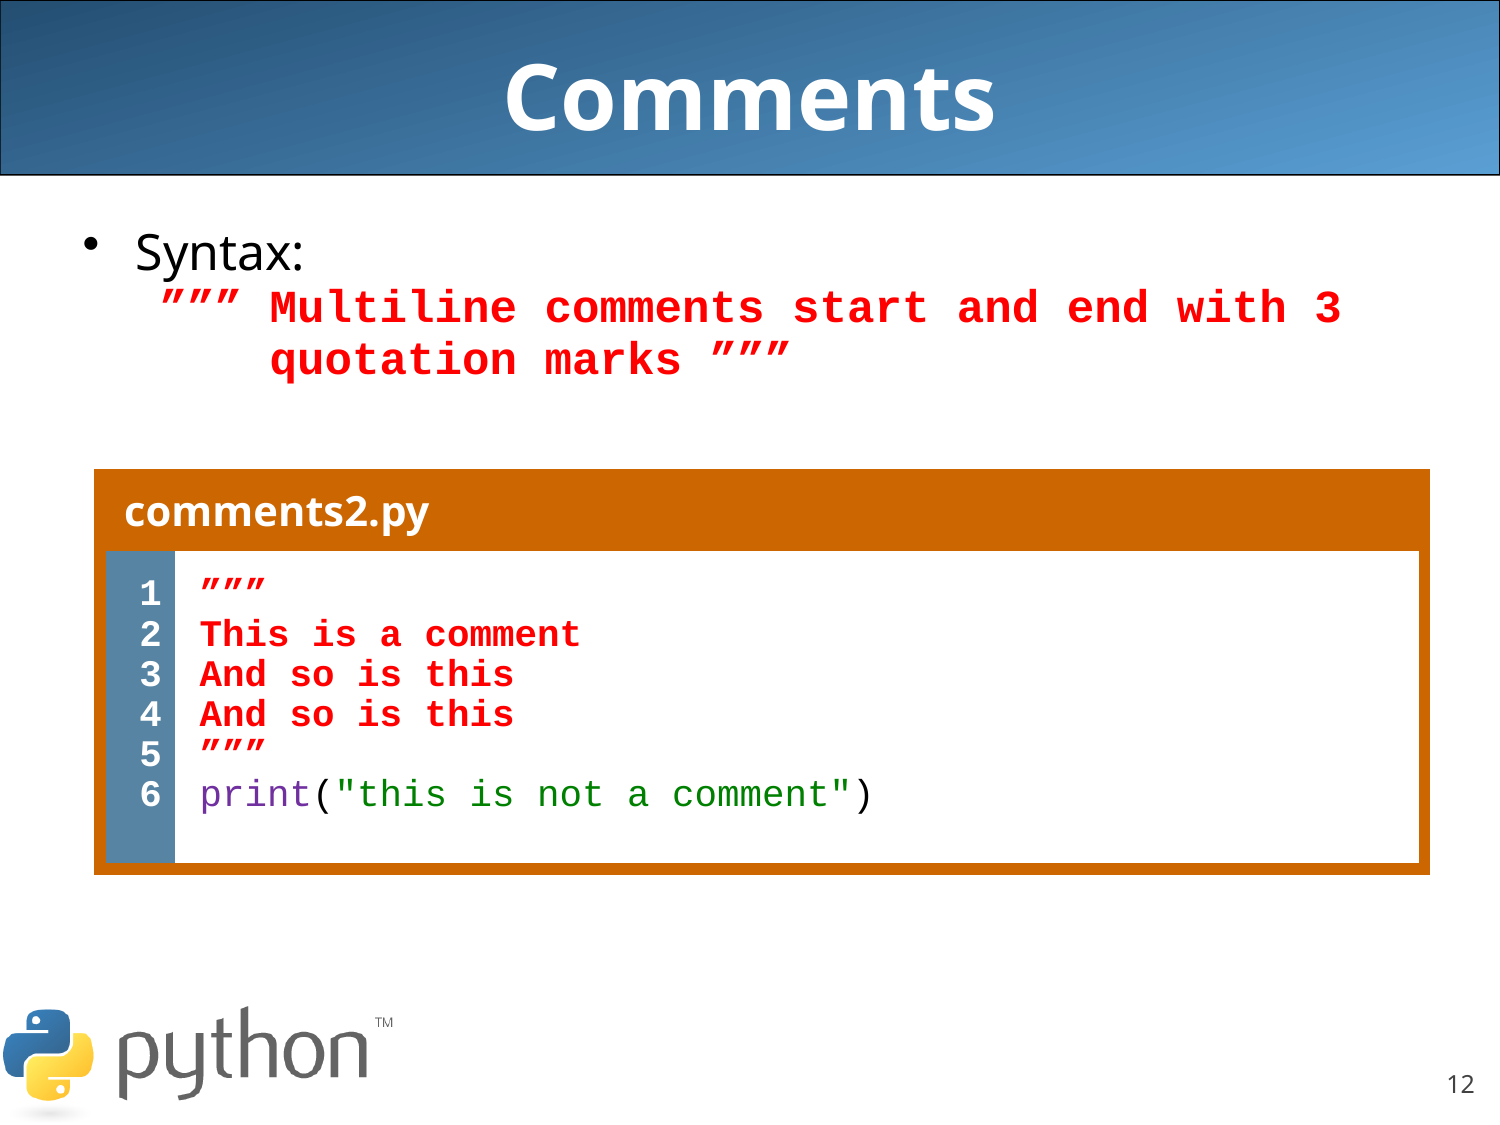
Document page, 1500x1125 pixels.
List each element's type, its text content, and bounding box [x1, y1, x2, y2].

title Comments [75, 0, 1425, 188]
table_cell 1 2 3 4 5 6 [106, 551, 175, 863]
table_cell ””” This is a comment And so is this And so is this ””” print("this is not a comment") [175, 551, 1419, 863]
list Syntax: ””” Multiline comments start and end with 3 quotation marks ””” [50, 212, 1475, 1025]
table_header comments2.py [106, 481, 1419, 540]
picture [0, 999, 402, 1123]
